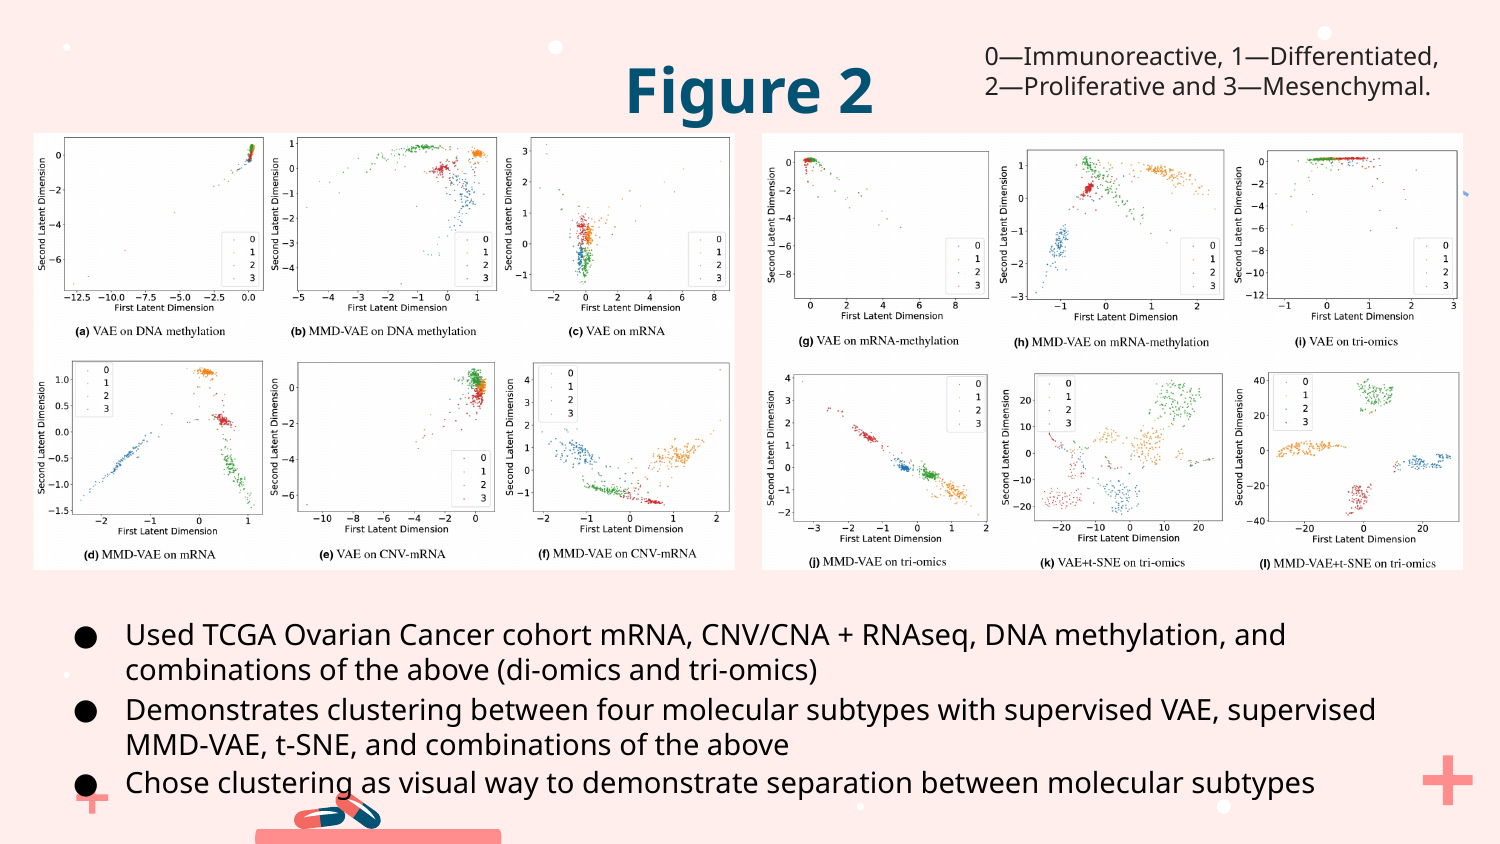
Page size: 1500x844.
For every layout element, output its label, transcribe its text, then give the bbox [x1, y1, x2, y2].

text_box Used TCGA Ovarian Cancer cohort mRNA, CNV/CNA + RNAseq, DNA methylation, and combinations of the above (di-omics and tri-omics) Demonstrates clustering between four molecular subtypes with supervised VAE, supervised MMD-VAE, t-SNE, and combinations of the above Chose clustering as visual way to demonstrate separation between molecular subtypes [35, 601, 1462, 815]
title Figure 2 [118, 43, 1382, 134]
picture [761, 133, 1464, 570]
text_box 0—Immunoreactive, 1—Differentiated, 2—Proliferative and 3—Mesenchymal. [969, 24, 1462, 115]
picture [33, 133, 735, 570]
